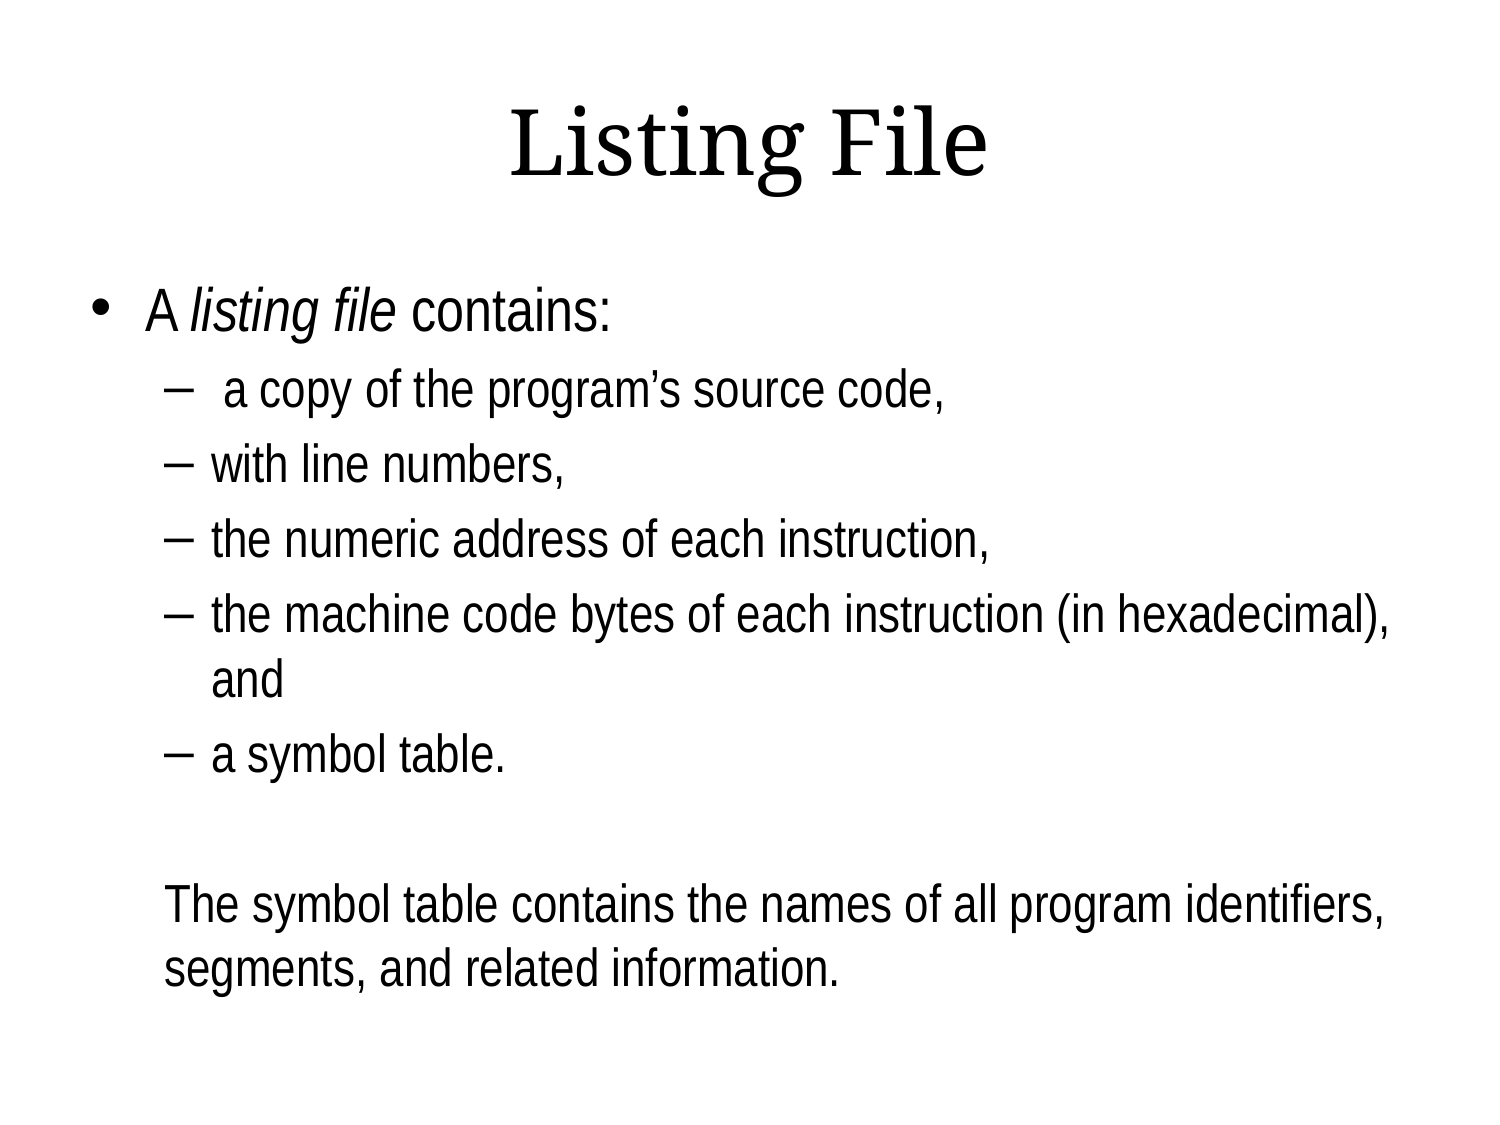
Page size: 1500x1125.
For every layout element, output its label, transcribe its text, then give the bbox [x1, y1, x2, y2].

list A listing file contains: a copy of the program’s source code, with line numbers, the numeric address of each instruction, the machine code bytes of each instruction (in hexadecimal), and a symbol table. The symbol table contains the names of all program identifiers, segments, and related information. [75, 262, 1425, 1005]
title Listing File [75, 45, 1425, 233]
